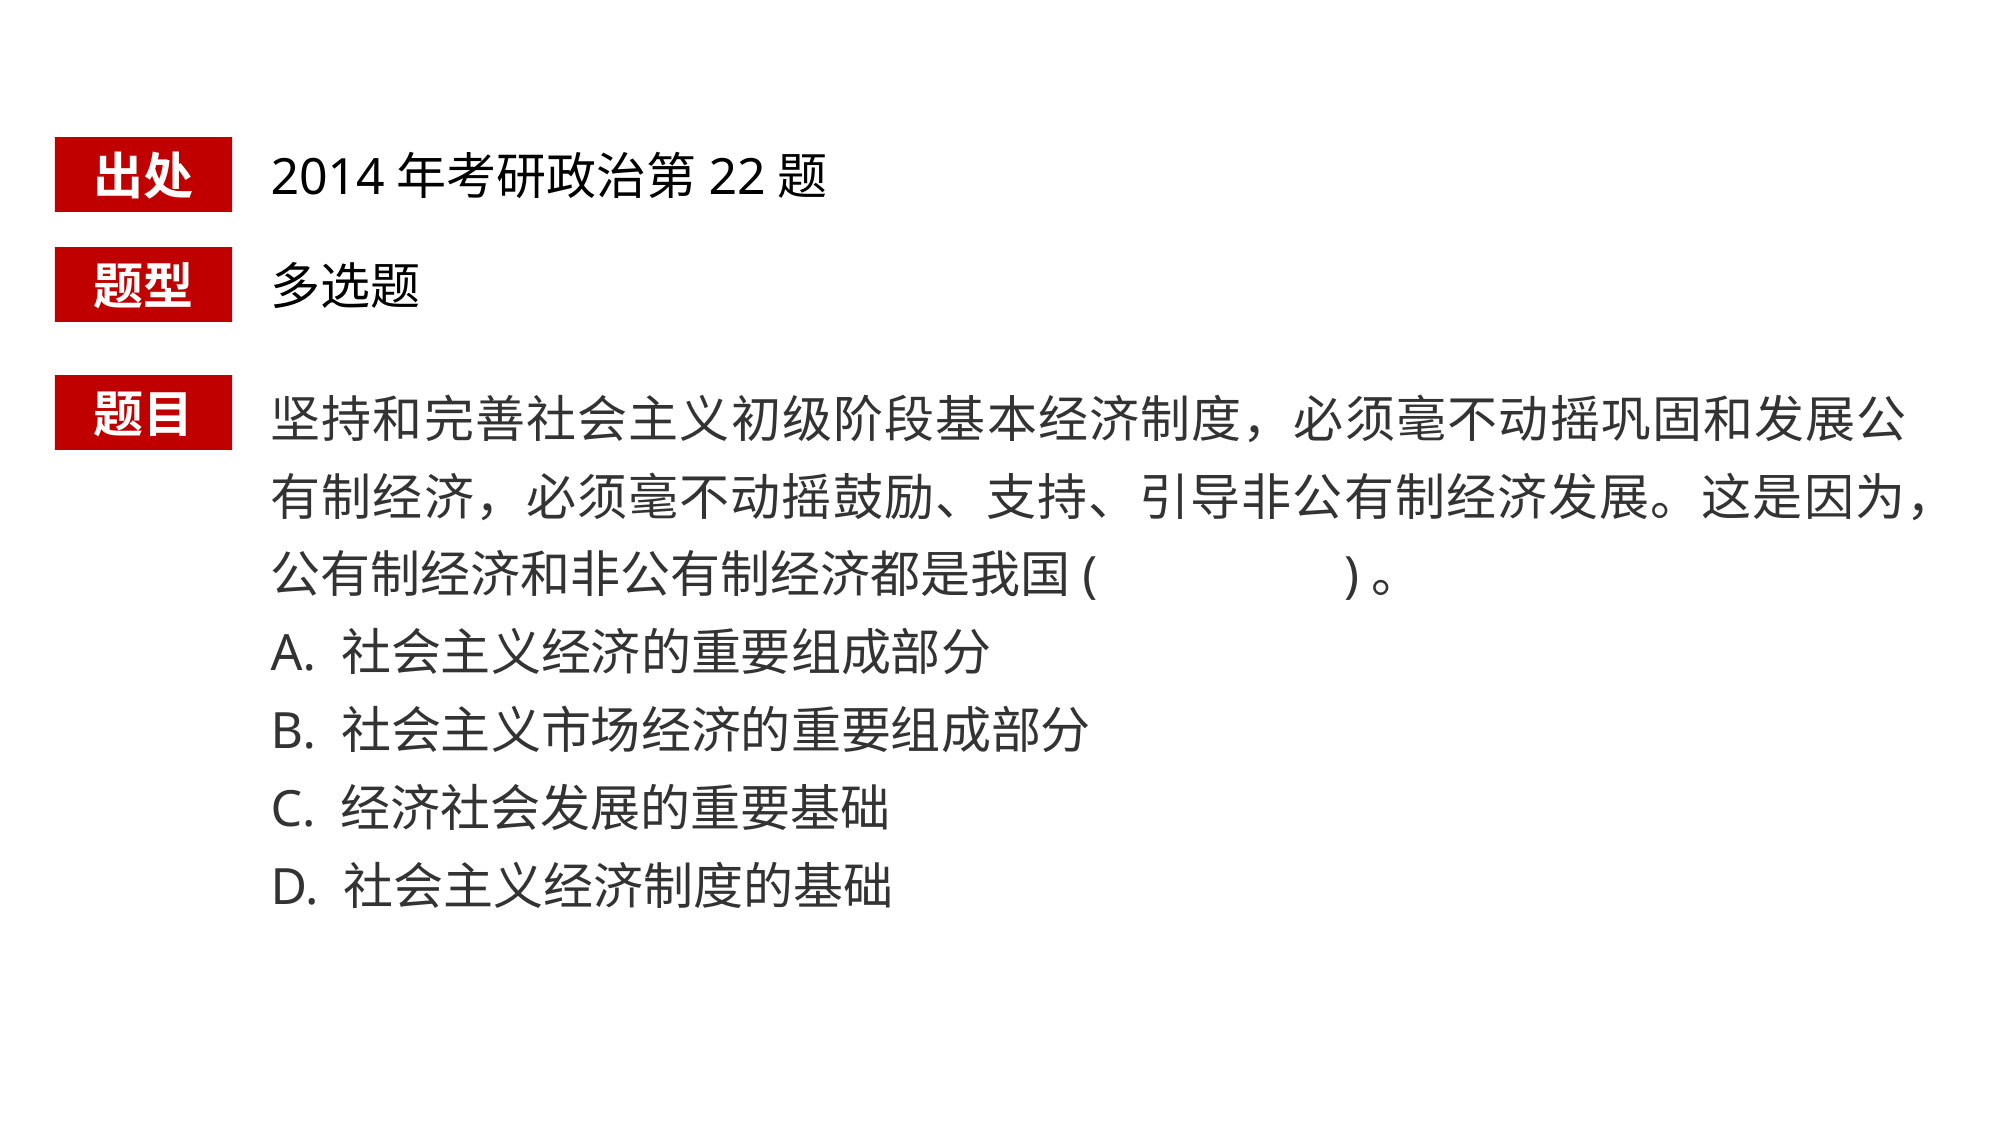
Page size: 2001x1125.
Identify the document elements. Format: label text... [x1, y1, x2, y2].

text_box 2014年考研政治第22题 [255, 137, 1615, 212]
text_box 题目 [54, 375, 233, 450]
text_box 出处 [54, 137, 233, 212]
text_box 坚持和完善社会主义初级阶段基本经济制度，必须毫不动摇巩固和发展公有制经济，必须毫不动摇鼓励、支持、引导非公有制经济发展。这是因为，公有制经济和非公有制经济都是我国( )。 A. 社会主义经济的重要组成部分 B. 社会主义市场经济的重要组成部分 C. 经济社会发展的重要基础 D. 社会主义经济制度的基础 [255, 361, 1922, 923]
text_box 题型 [54, 247, 233, 322]
text_box 多选题 [255, 247, 1614, 322]
